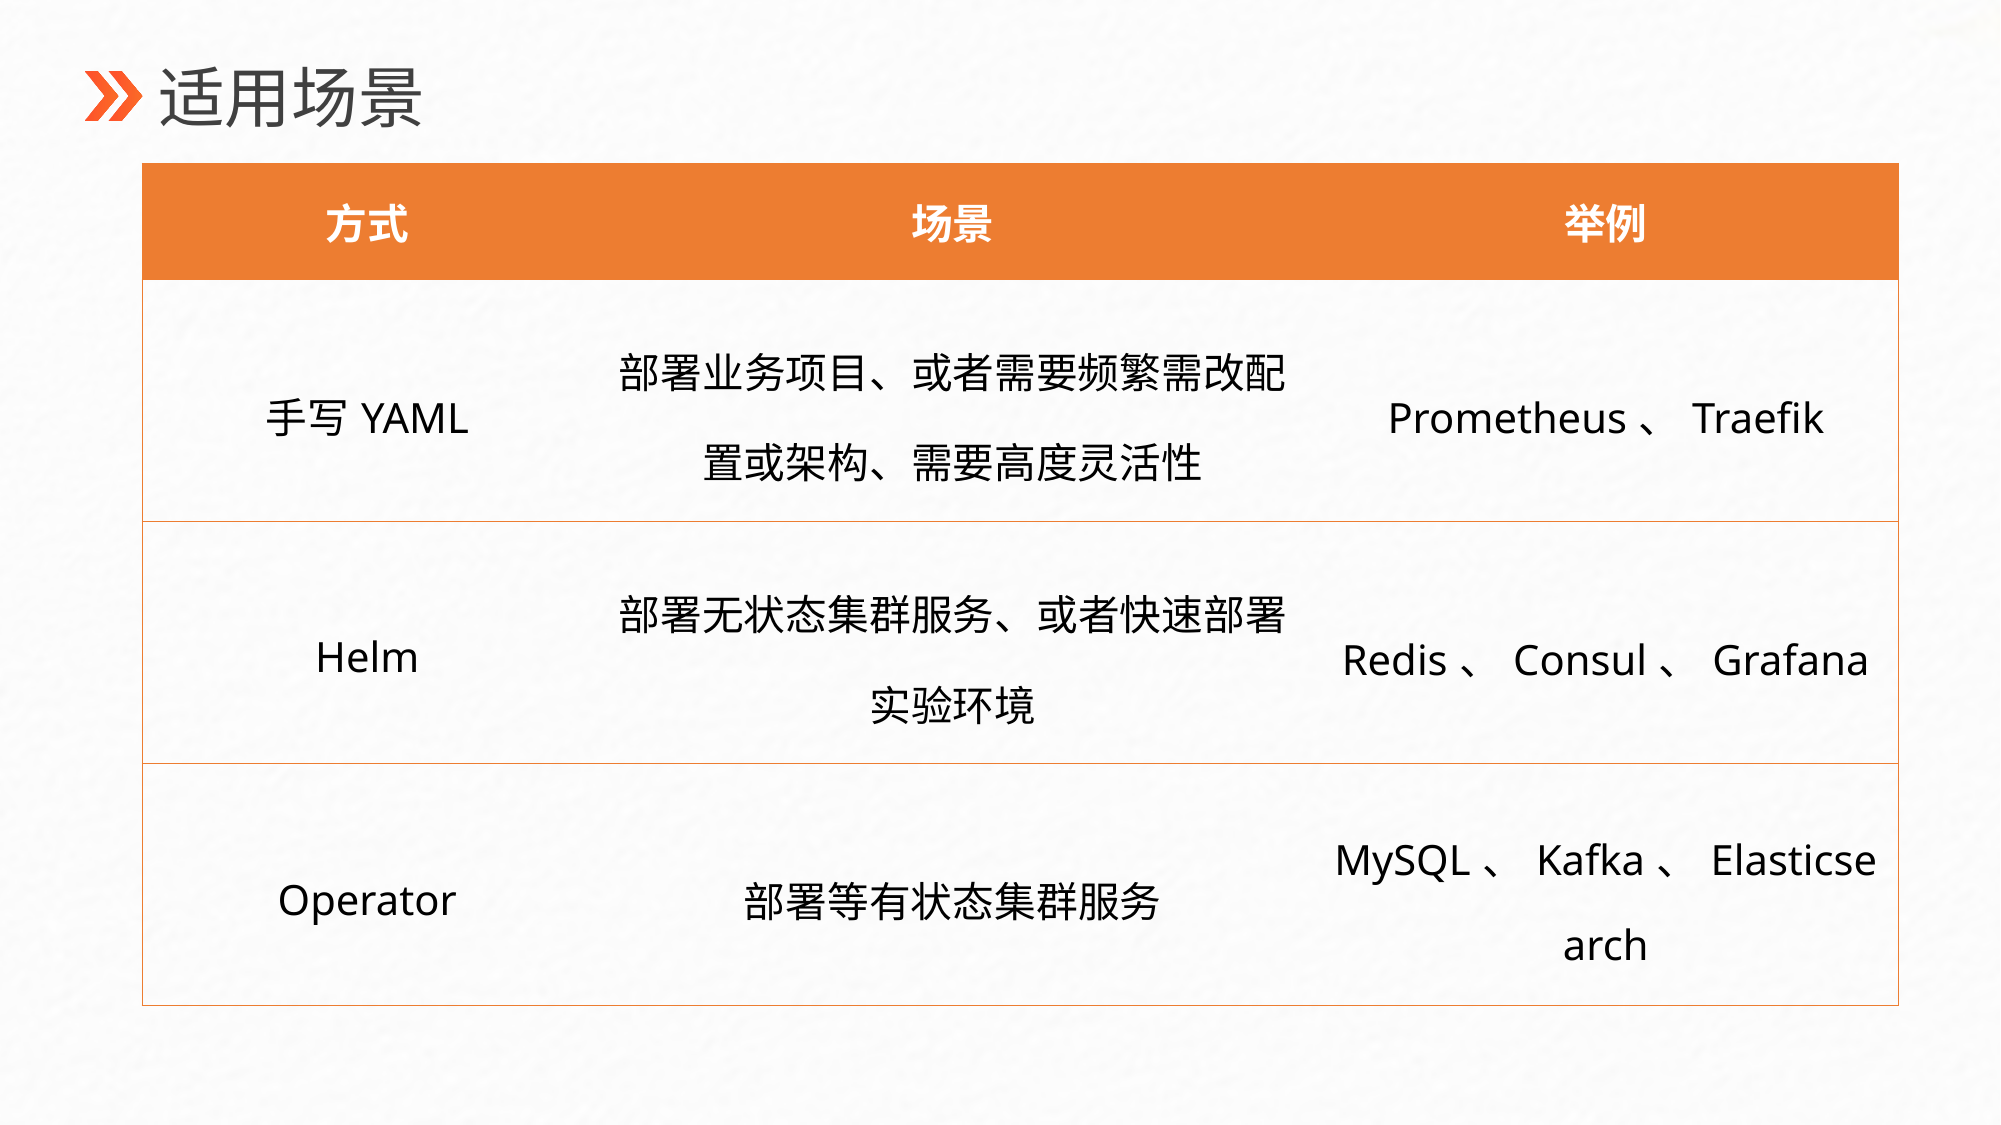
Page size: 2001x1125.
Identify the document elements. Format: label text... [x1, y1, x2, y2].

table_cell Helm [143, 522, 592, 763]
table_cell MySQL、Kafka、Elasticsearch [1313, 764, 1898, 1005]
table_header 举例 [1313, 164, 1898, 279]
table_cell 手写YAML [143, 280, 592, 521]
table_cell 部署等有状态集群服务 [592, 764, 1313, 1005]
table_header 方式 [143, 164, 592, 279]
table_cell Redis、Consul、Grafana [1313, 522, 1898, 763]
table_header 场景 [592, 164, 1313, 279]
table_cell Prometheus、Traefik [1313, 280, 1898, 521]
table_cell Operator [143, 764, 592, 1005]
text_box 适用场景 [143, 47, 441, 143]
table_cell 部署业务项目、或者需要频繁需改配置或架构、需要高度灵活性 [592, 280, 1313, 521]
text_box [84, 71, 143, 121]
table_cell 部署无状态集群服务、或者快速部署实验环境 [592, 522, 1313, 763]
